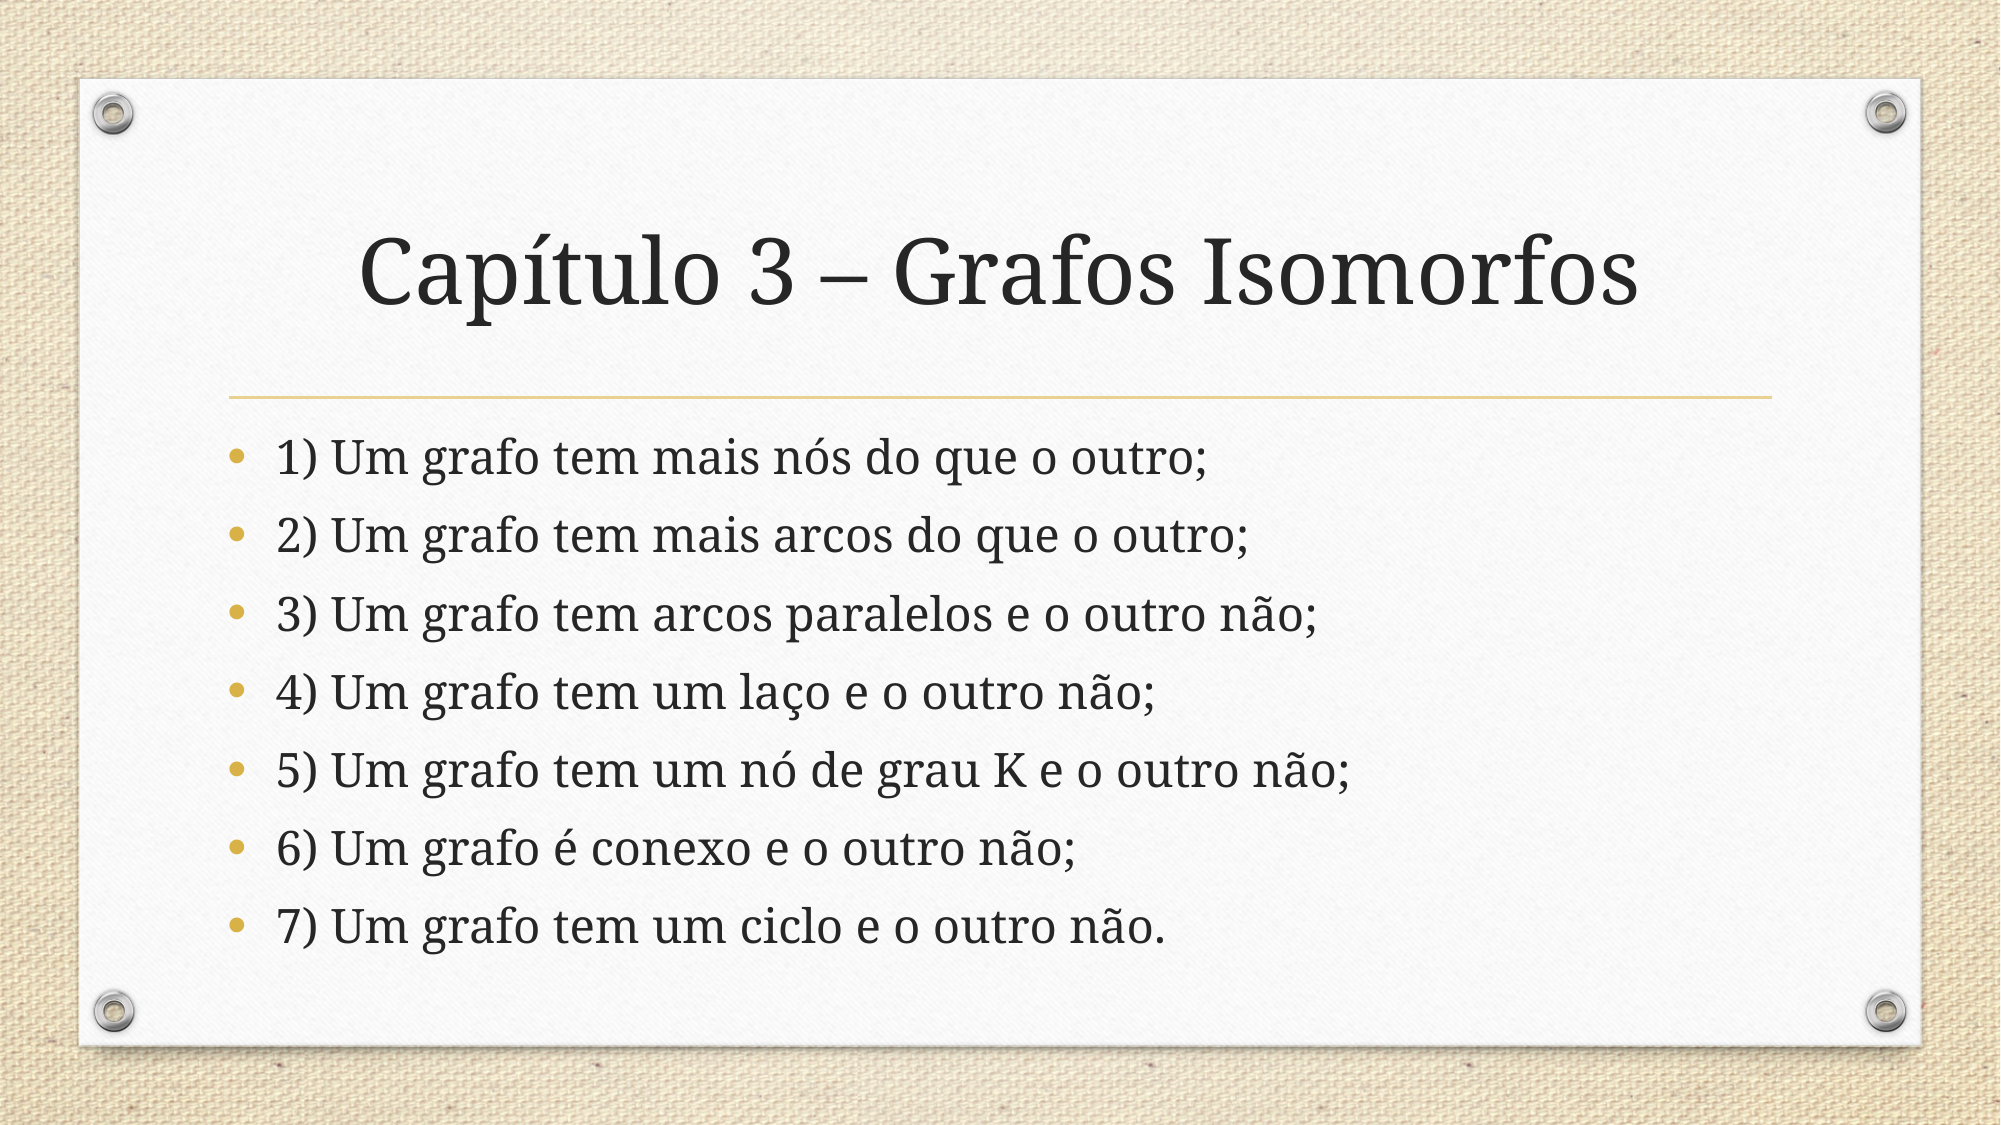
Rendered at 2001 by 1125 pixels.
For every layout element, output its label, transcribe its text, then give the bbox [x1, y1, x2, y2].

picture [0, 0, 2001, 1125]
list 1) Um grafo tem mais nós do que o outro; 2) Um grafo tem mais arcos do que o outro; 3) Um grafo tem arcos paralelos e o outro não; 4) Um grafo tem um laço e o outro não; 5) Um grafo tem um nó de grau K e o outro não; 6) Um grafo é conexo e o outro não; 7) Um grafo tem um ciclo e o outro não. [212, 419, 1788, 964]
title Capítulo 3 – Grafos Isomorfos [212, 161, 1788, 375]
